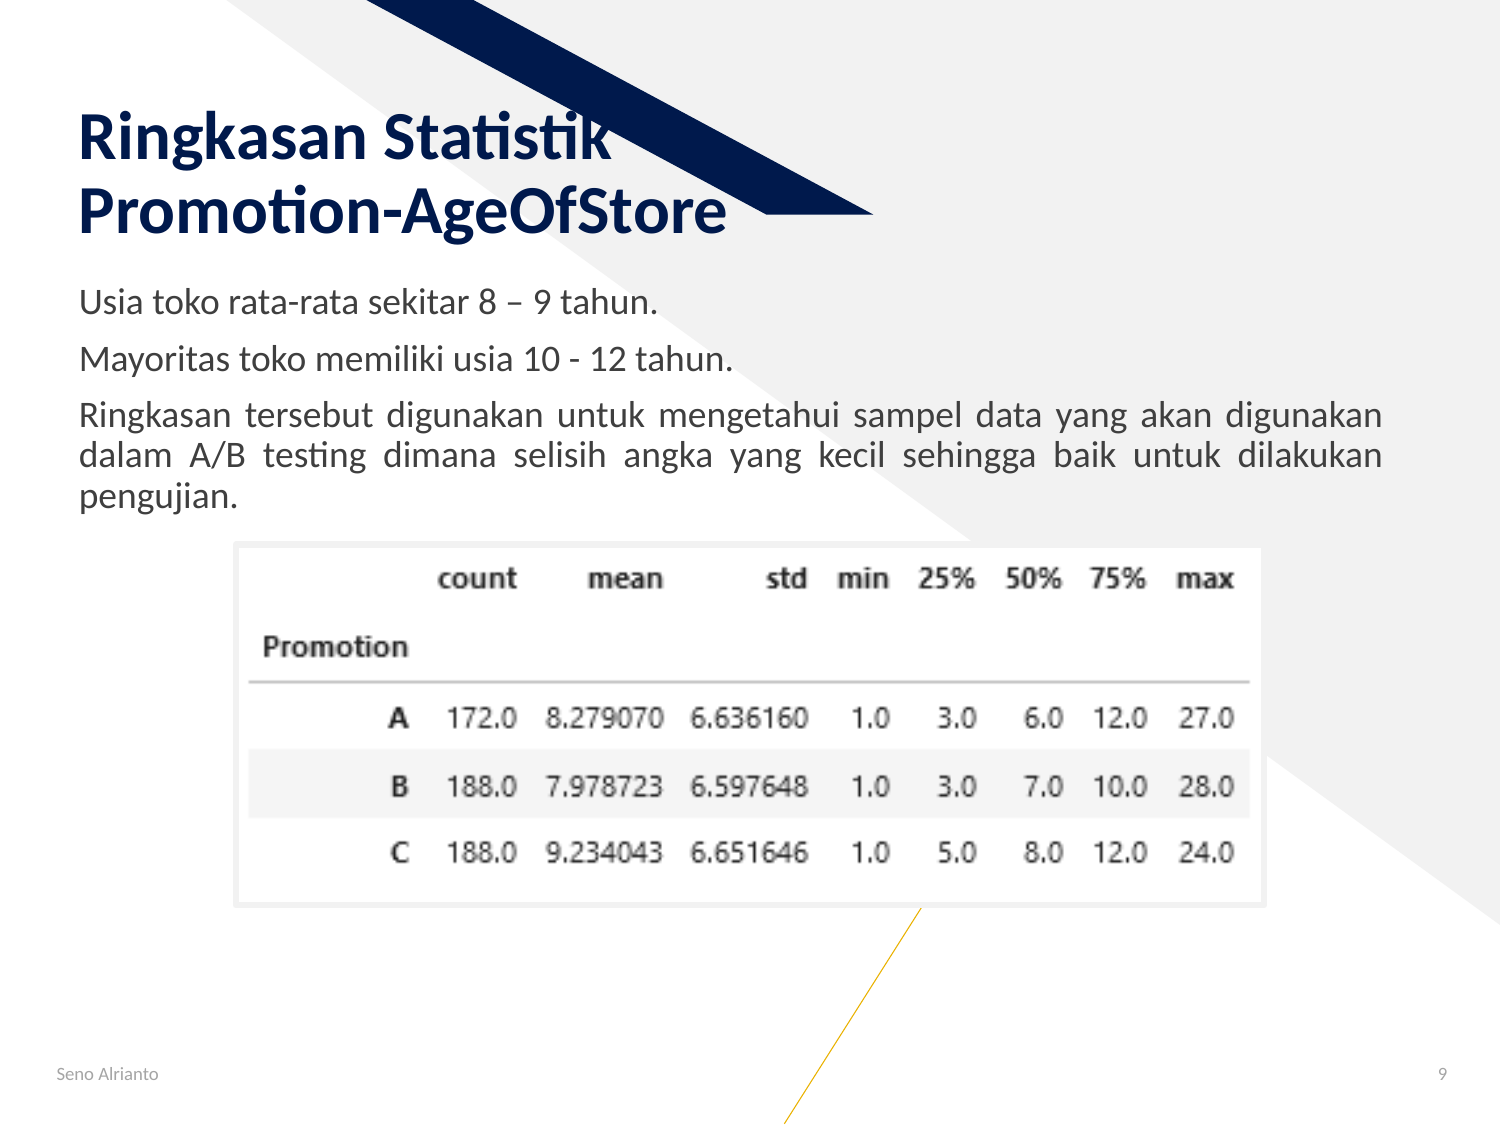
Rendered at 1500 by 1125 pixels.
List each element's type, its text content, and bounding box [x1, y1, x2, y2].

text_box Ringkasan Statistik Promotion-AgeOfStore [63, 34, 806, 249]
slide_number 9 [1371, 1042, 1463, 1103]
footer Seno Alrianto [41, 1042, 548, 1103]
picture [239, 547, 1261, 903]
text_box Usia toko rata-rata sekitar 8 – 9 tahun. Mayoritas toko memiliki usia 10 - 12 tahun. Ringkasan tersebut digunakan untuk mengetahui sampel data yang akan digunakan dalam A/B testing dimana selisih angka yang kecil sehingga baik untuk dilakukan pengujian. [63, 275, 1400, 529]
